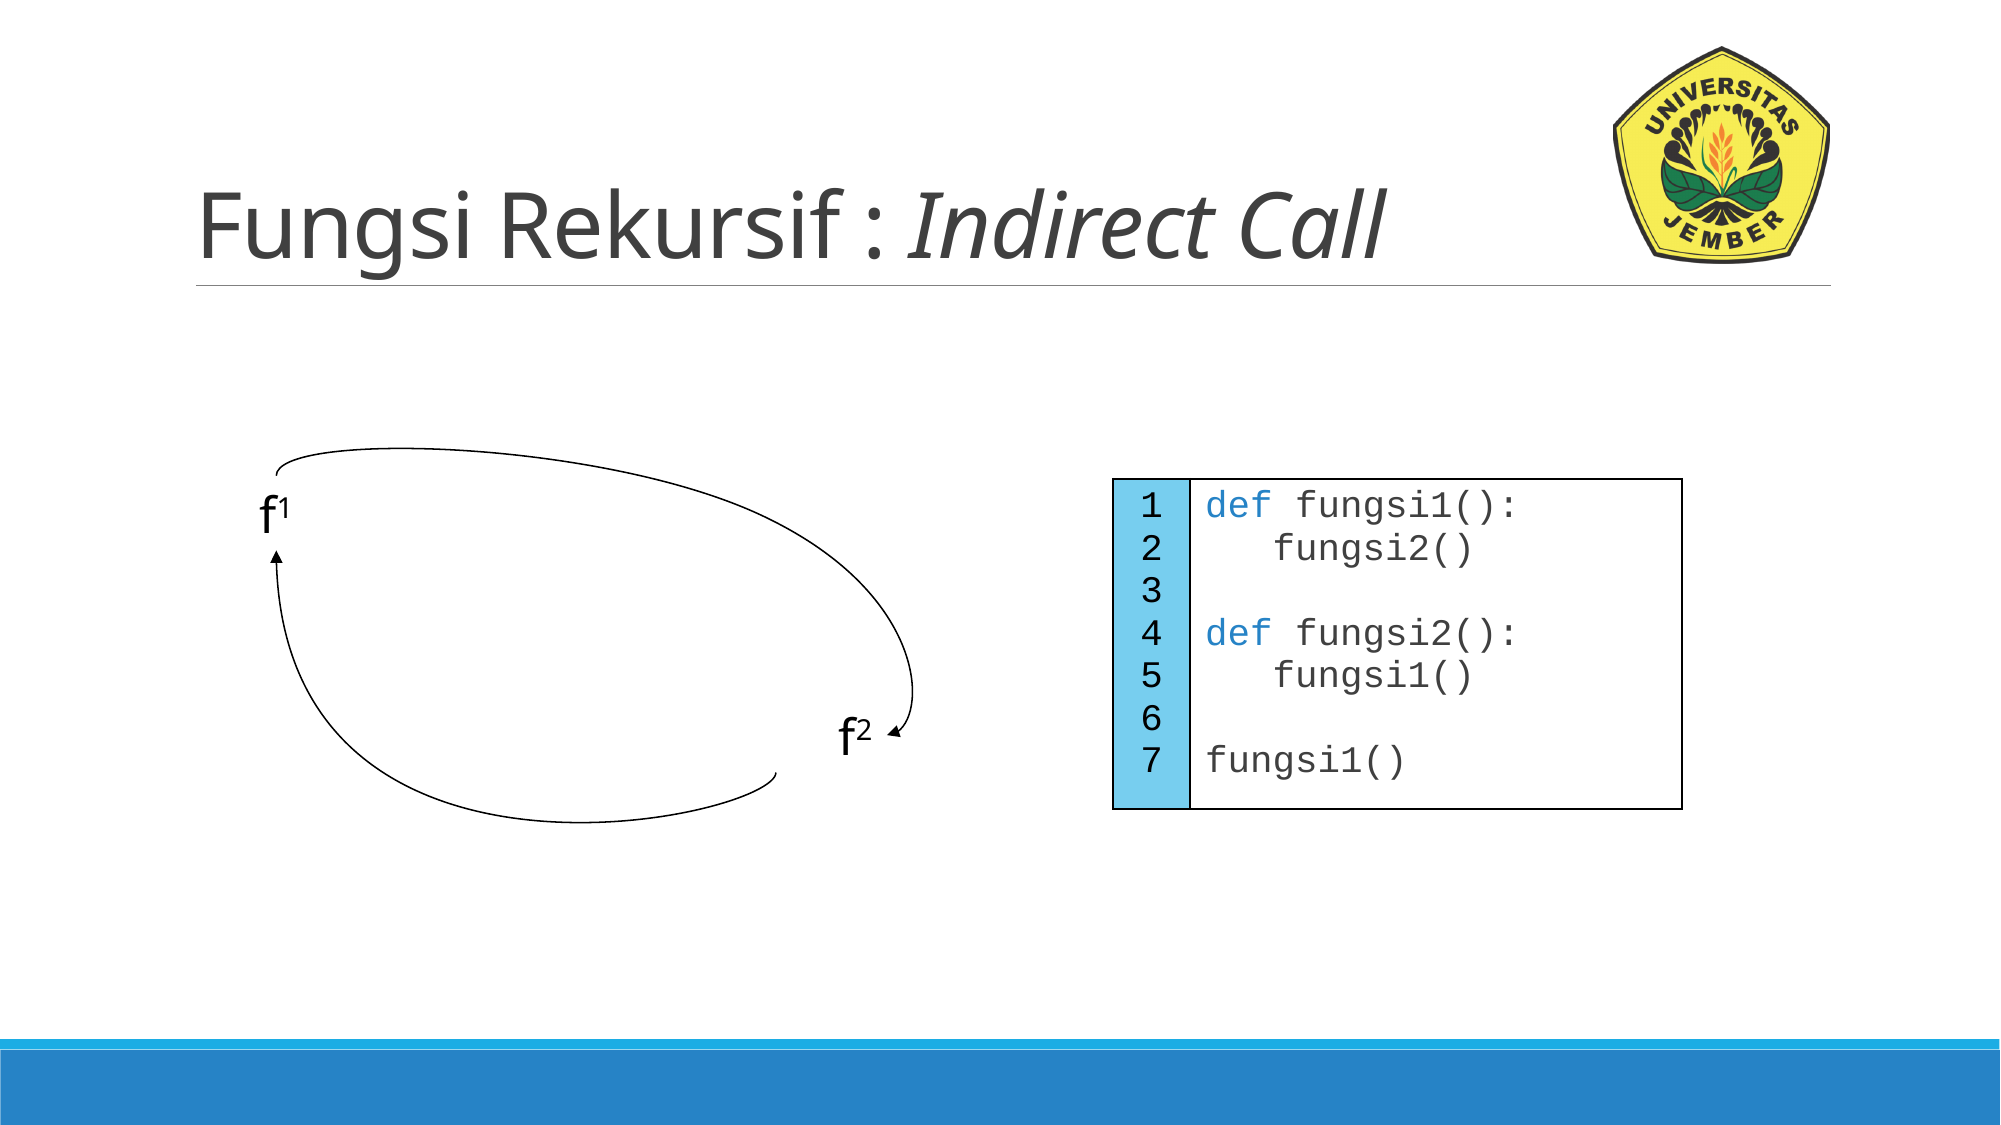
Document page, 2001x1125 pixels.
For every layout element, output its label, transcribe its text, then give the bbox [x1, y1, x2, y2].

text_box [414, 447, 638, 949]
table_header 1 2 3 4 5 6 7 [1114, 480, 1189, 808]
picture [1613, 46, 1831, 264]
table_header def fungsi1(): fungsi2() def fungsi2(): fungsi1() fungsi1() [1191, 480, 1681, 808]
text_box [647, 475, 888, 810]
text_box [164, 475, 411, 810]
title Fungsi Rekursif : Indirect Call [180, 47, 1830, 285]
